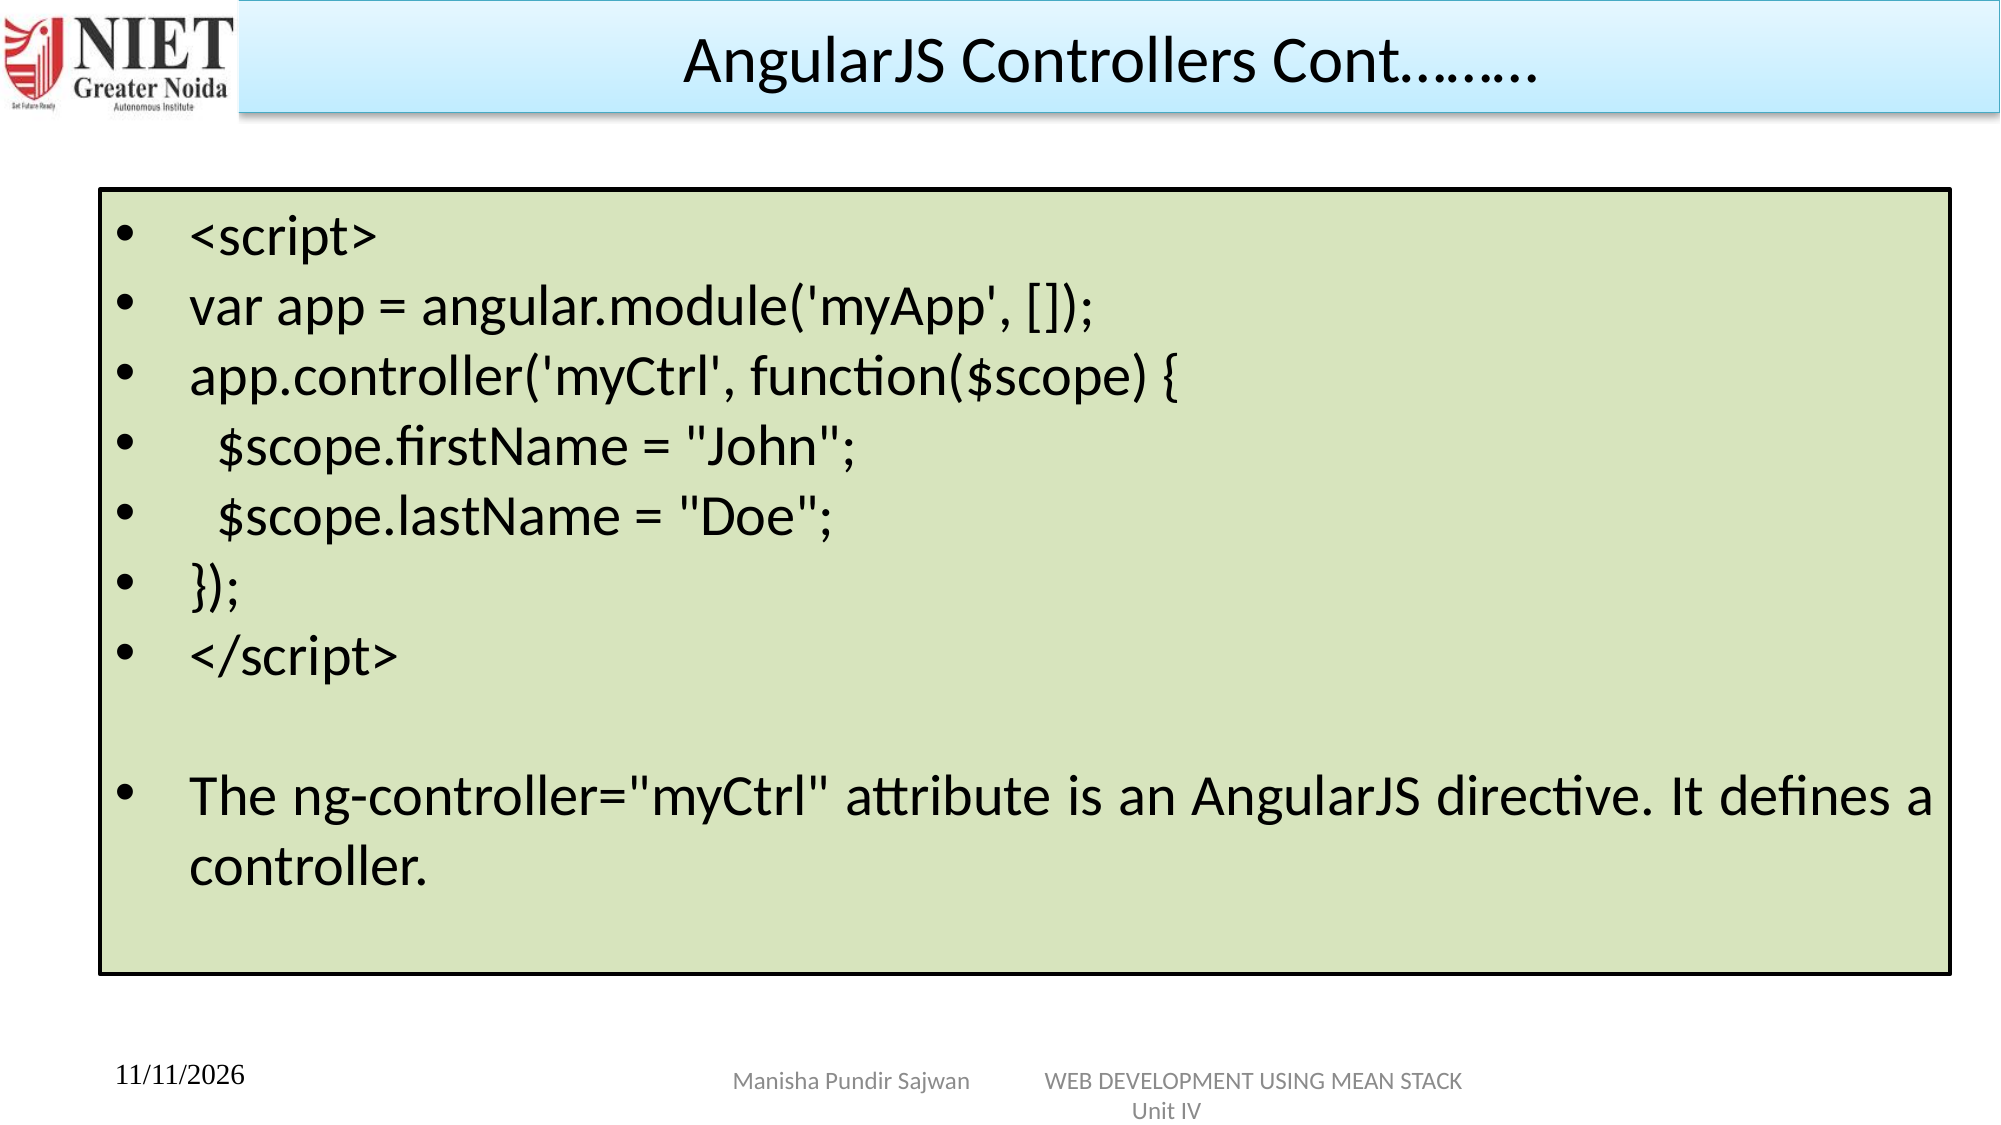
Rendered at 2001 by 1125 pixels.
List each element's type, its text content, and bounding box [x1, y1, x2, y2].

slide_number [99, 1042, 567, 1103]
picture [0, 0, 239, 127]
slide_number [1433, 1042, 1900, 1103]
text_box AngularJS Controllers Cont……… [244, 0, 2000, 113]
text_box <script> var app = angular.module('myApp', []); app.controller('myCtrl', function($scope) { $scope.firstName = "John"; $scope.lastName = "Doe"; }); </script> The ng-controller="myCtrl" attribute is an AngularJS directive. It defines a controller. [99, 189, 1950, 974]
footer Manisha Pundir Sajwan WEB DEVELOPMENT USING MEAN STACK Unit IV [716, 1066, 1492, 1123]
